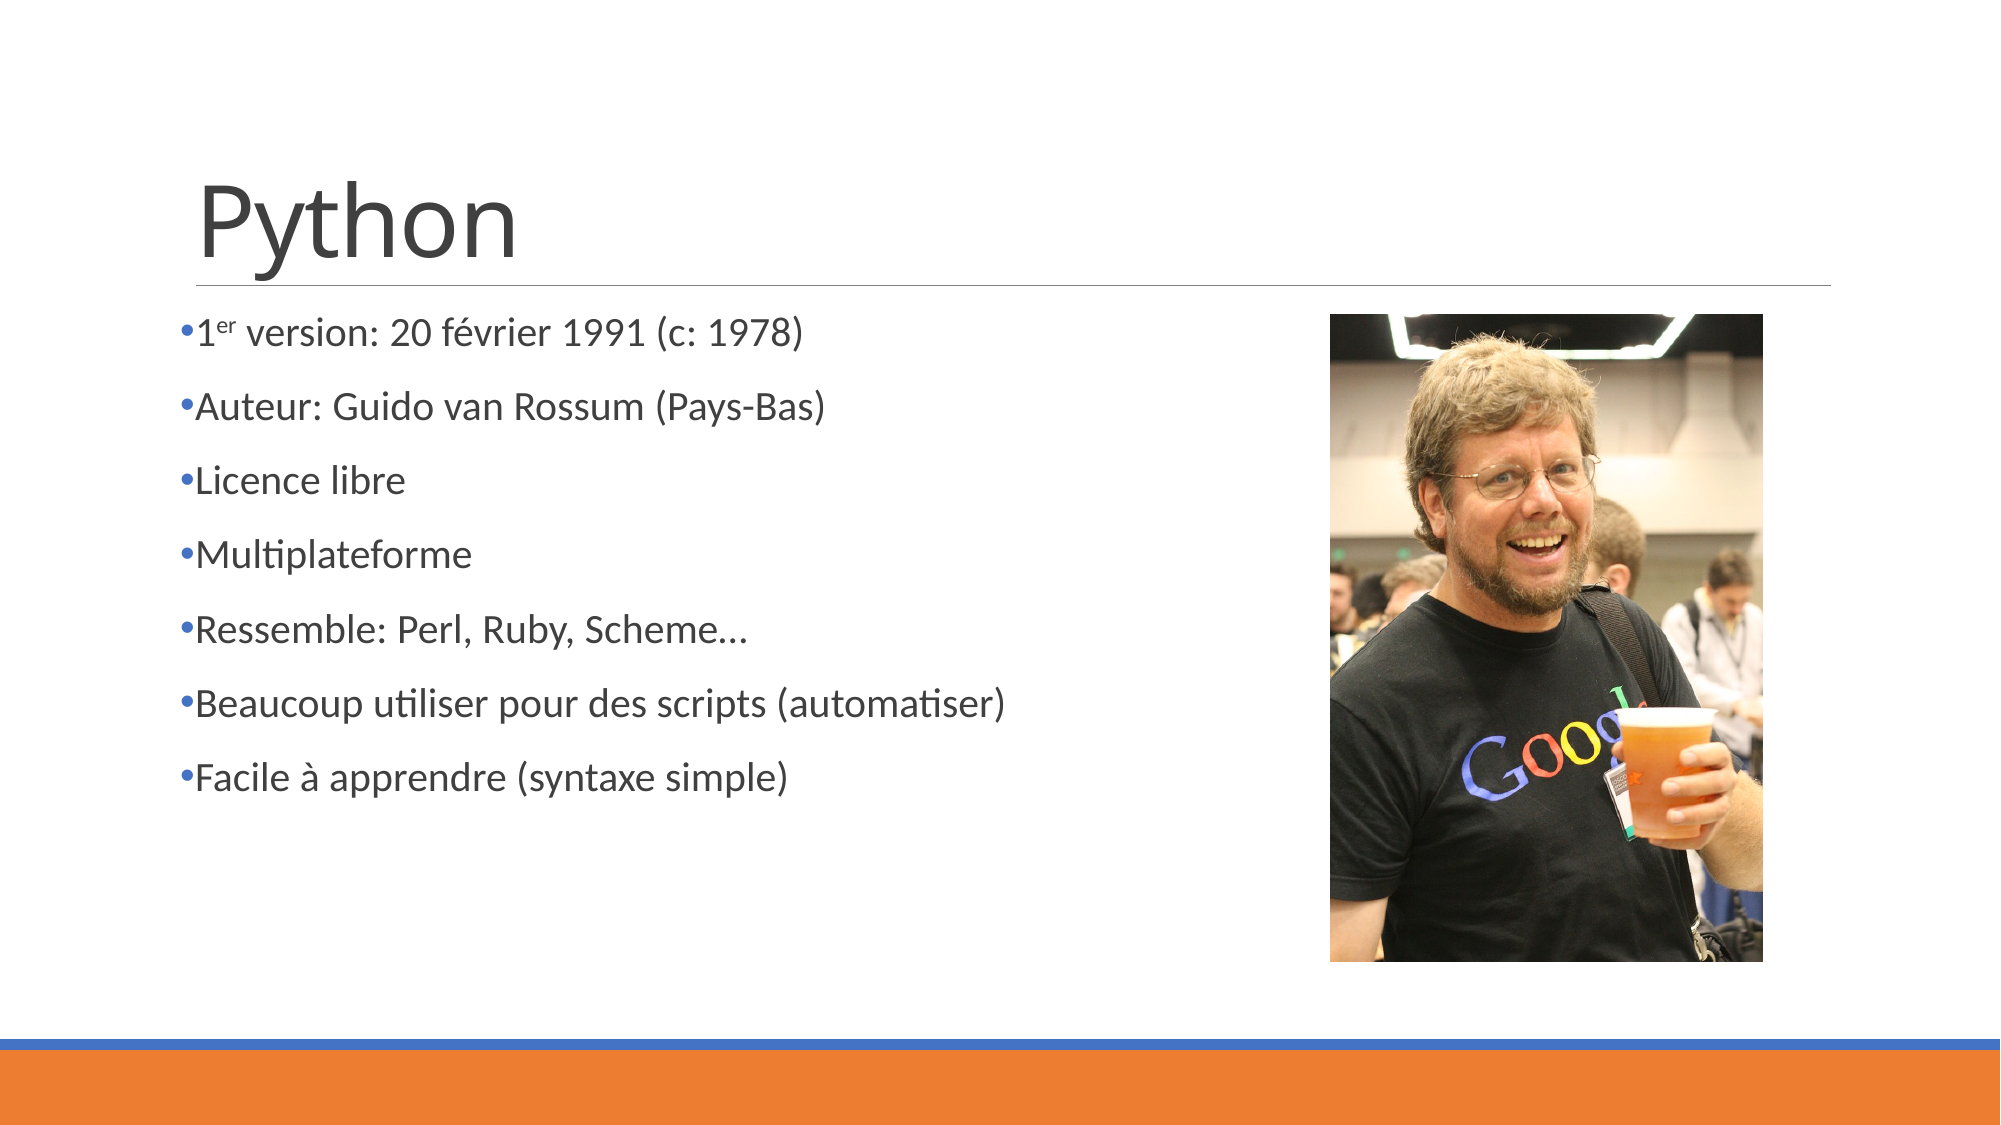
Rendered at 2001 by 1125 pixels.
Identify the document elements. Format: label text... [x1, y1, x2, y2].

title Python [180, 47, 1830, 285]
list 1er version: 20 février 1991 (c: 1978) Auteur: Guido van Rossum (Pays-Bas) Licence libre Multiplateforme Ressemble: Perl, Ruby, Scheme… Beaucoup utiliser pour des scripts (automatiser) Facile à apprendre (syntaxe simple) [180, 302, 1239, 963]
picture [1330, 313, 1764, 963]
